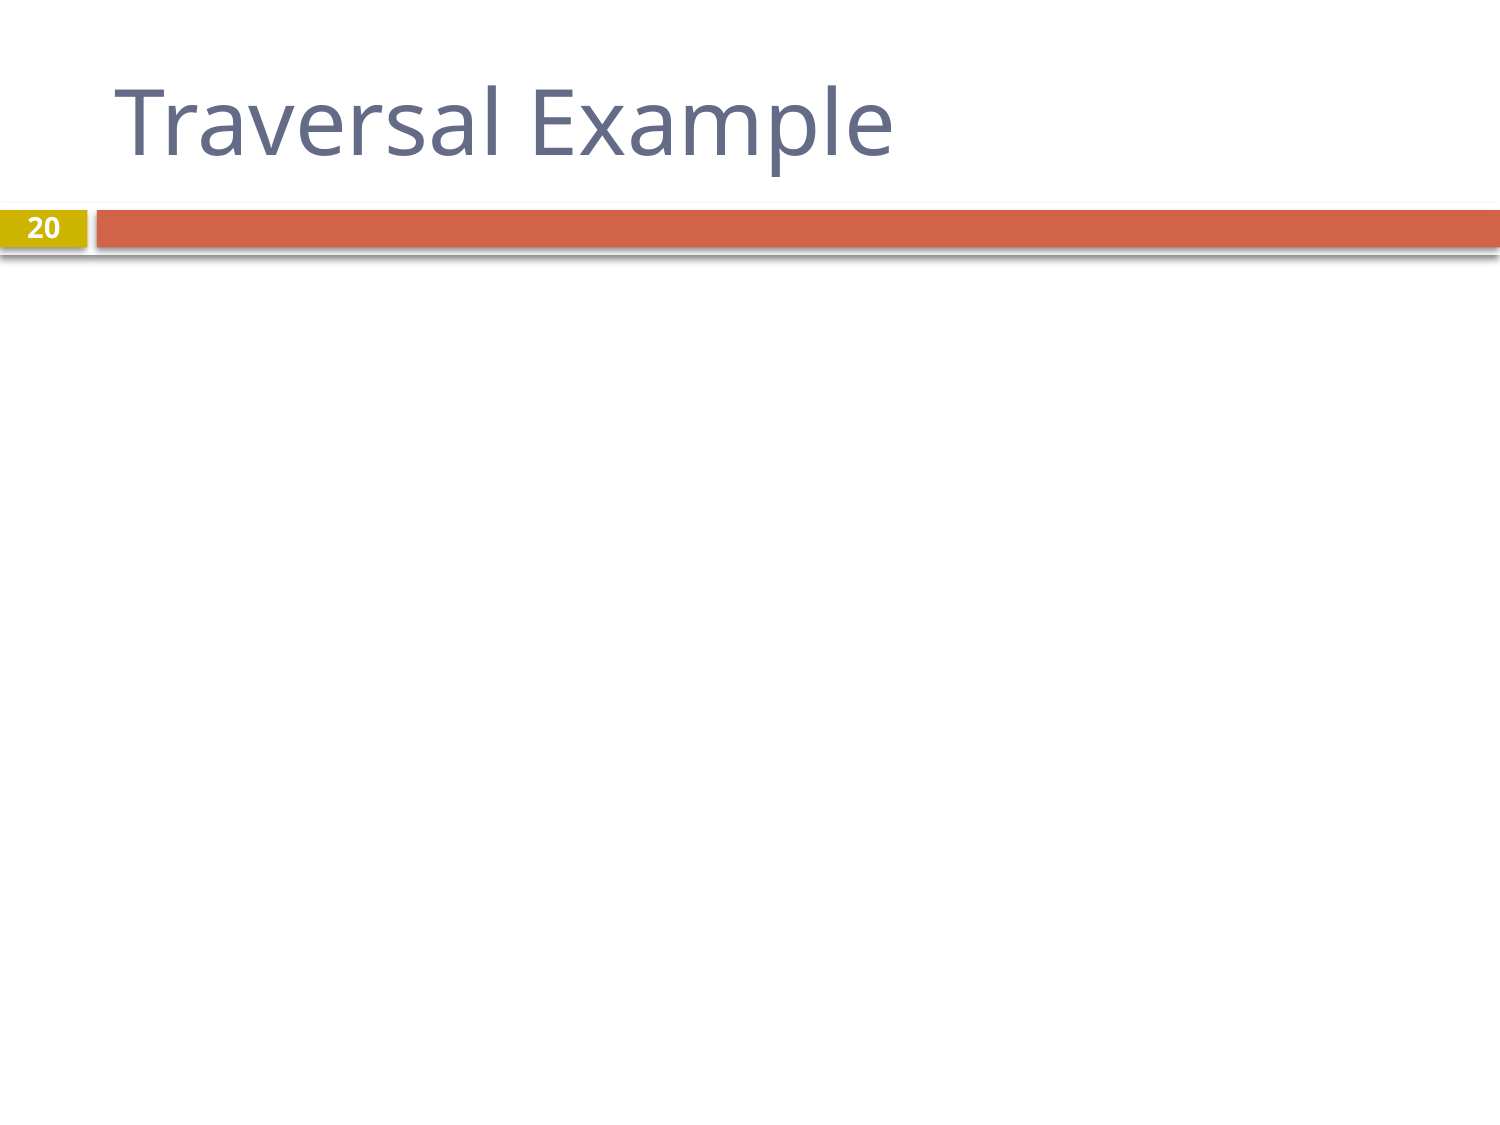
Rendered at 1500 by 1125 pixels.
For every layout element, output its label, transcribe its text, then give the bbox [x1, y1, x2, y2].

title Traversal Example [99, 37, 1438, 200]
slide_number 20 [0, 208, 88, 249]
